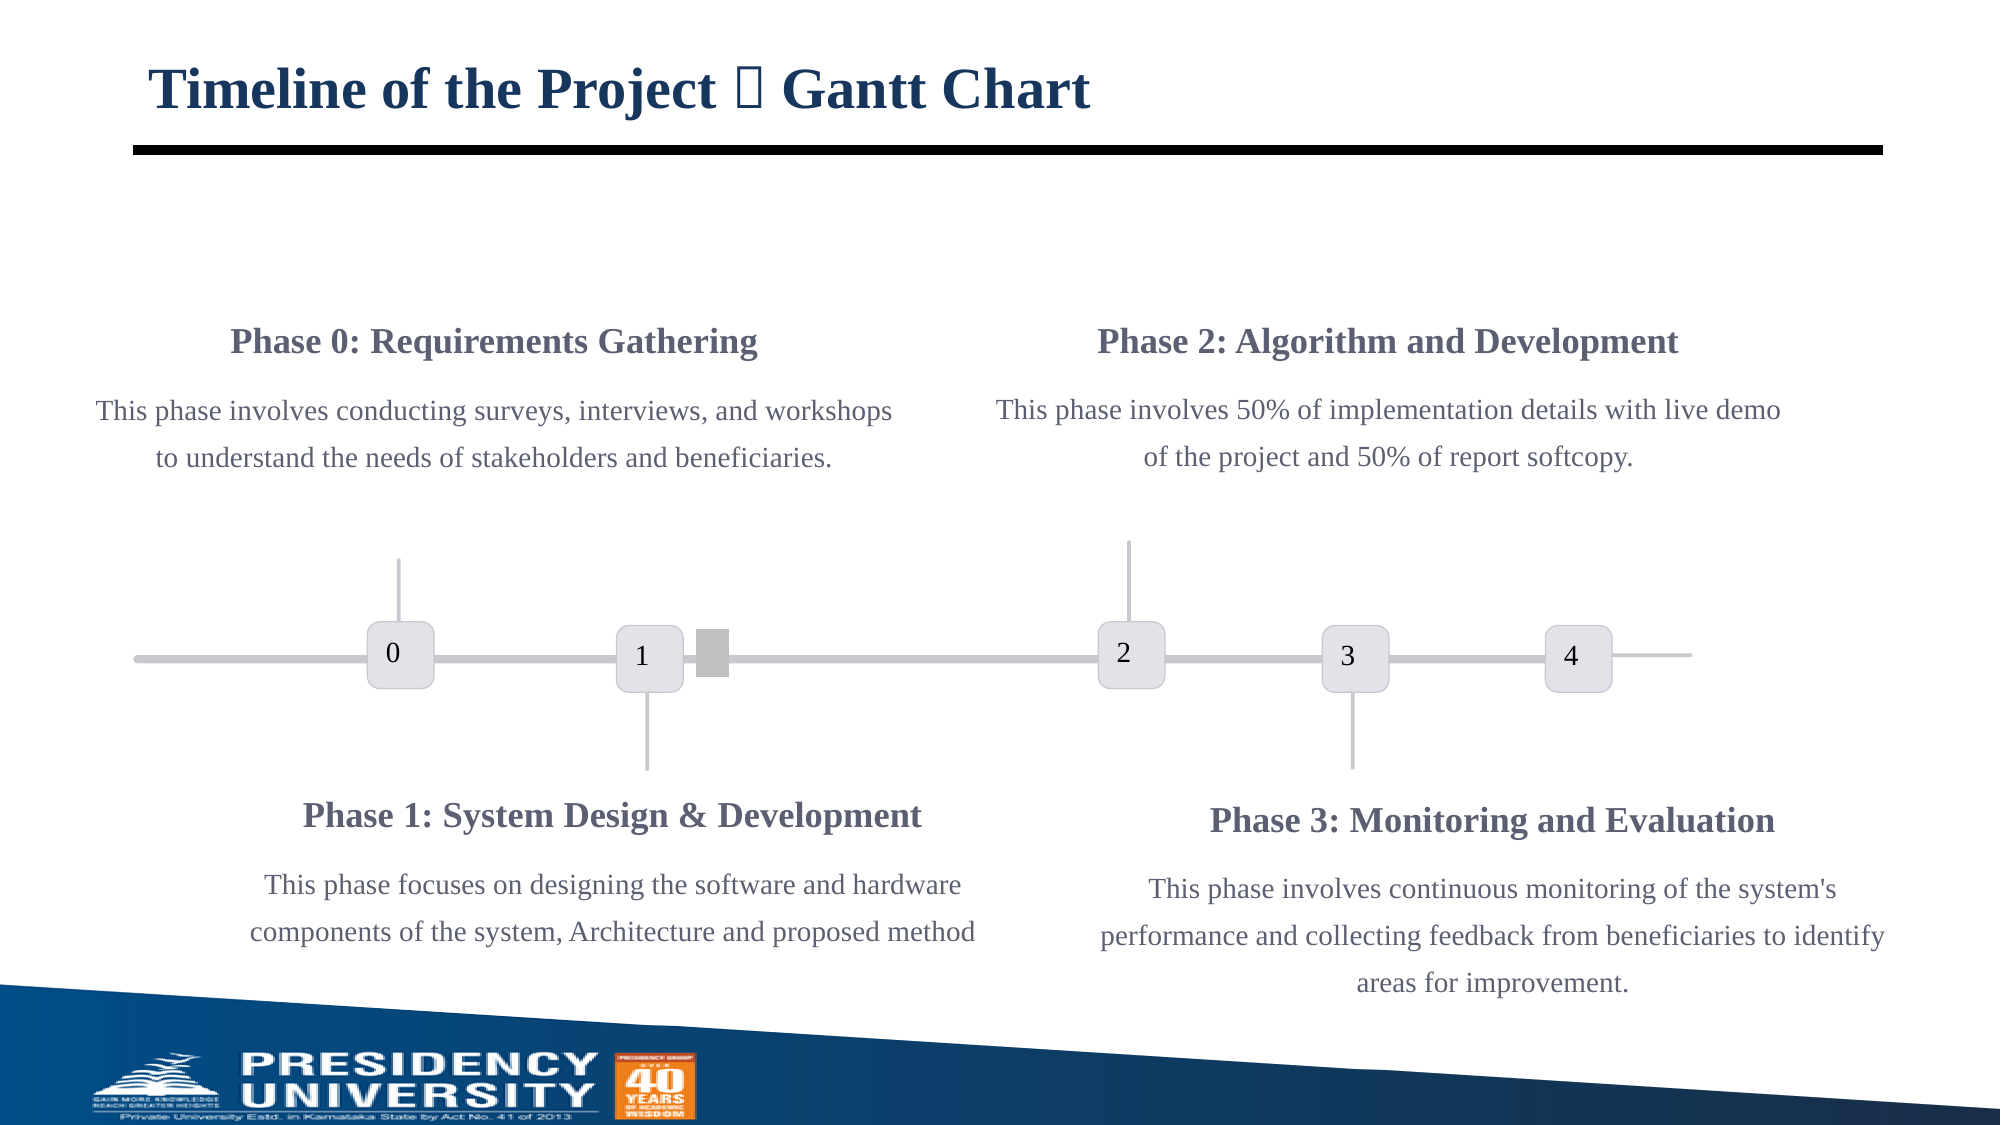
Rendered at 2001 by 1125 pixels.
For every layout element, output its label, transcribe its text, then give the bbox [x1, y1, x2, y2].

text_box This phase focuses on designing the software and hardware components of the system, Architecture and proposed method [213, 853, 1014, 996]
text_box [1165, 655, 1322, 664]
text_box Phase 1: System Design & Development [266, 789, 960, 836]
text_box [1350, 693, 1355, 770]
text_box Phase 3: Monitoring and Evaluation [1188, 793, 1798, 840]
text_box [133, 655, 367, 664]
text_box [1556, 632, 1626, 700]
text_box Phase 0: Requirements Gathering [207, 315, 782, 362]
text_box [435, 655, 616, 664]
text_box 3 [1322, 625, 1389, 693]
text_box [396, 558, 401, 621]
text_box This phase involves conducting surveys, interviews, and workshops to understand the needs of stakeholders and beneficiaries. [94, 379, 895, 522]
text_box [756, 655, 1085, 664]
text_box 0 [367, 621, 435, 689]
text_box This phase involves continuous monitoring of the system's performance and collecting feedback from beneficiaries to identify areas for improvement. [1093, 857, 1894, 1000]
text_box [1085, 632, 1155, 700]
title Timeline of the Project  Gantt Chart [133, 45, 1884, 125]
text_box 2 [1098, 621, 1165, 689]
text_box [1626, 653, 1693, 658]
text_box 1 [616, 625, 684, 693]
text_box [669, 632, 756, 700]
text_box [645, 693, 650, 771]
text_box Phase 2: Algorithm and Development [1099, 314, 1679, 361]
text_box [1389, 655, 1545, 664]
text_box [1127, 540, 1131, 621]
text_box This phase involves 50% of implementation details with live demo of the project and 50% of report softcopy. [988, 378, 1789, 521]
picture [0, 982, 2000, 1125]
text_box 4 [1545, 625, 1613, 693]
